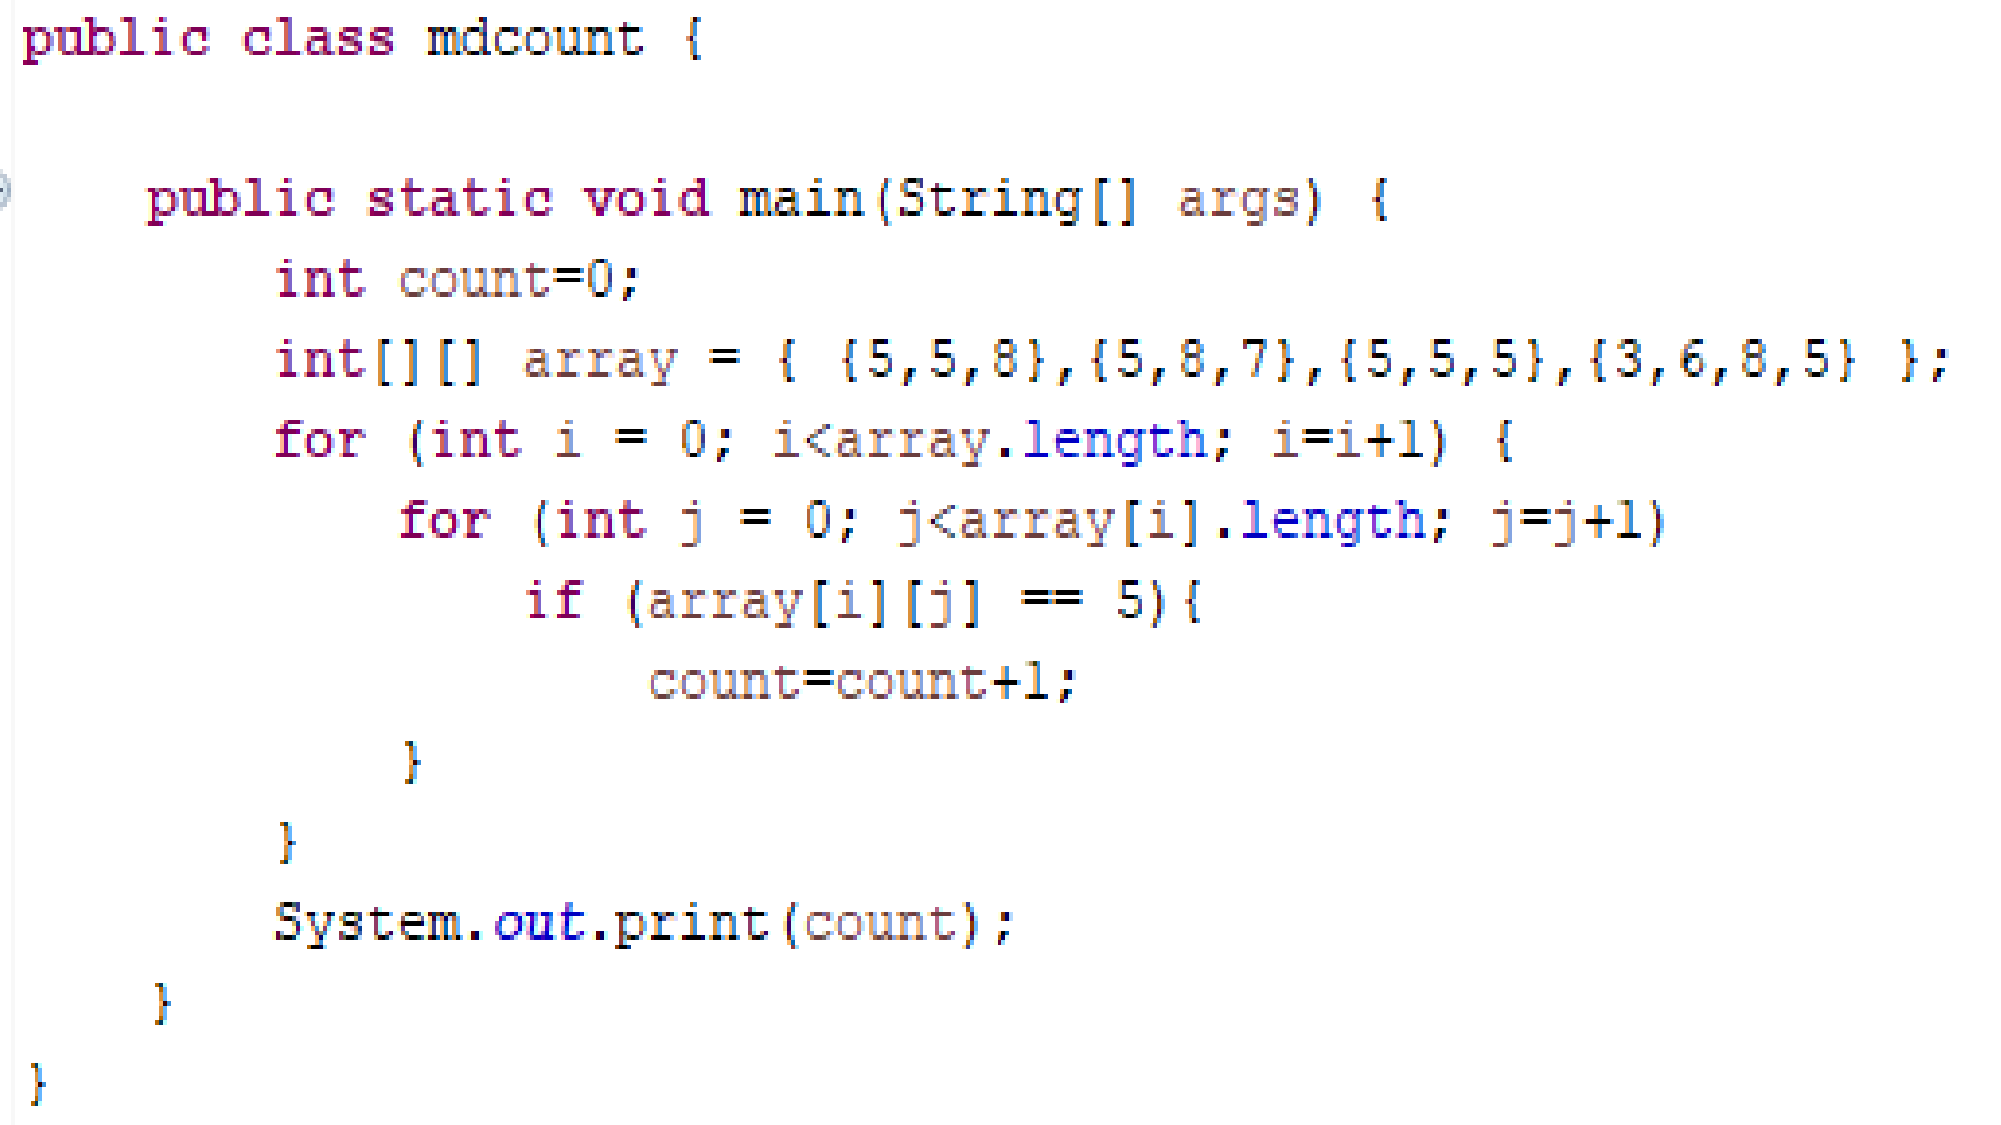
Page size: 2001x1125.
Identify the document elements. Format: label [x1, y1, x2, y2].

list [0, 0, 2000, 1125]
